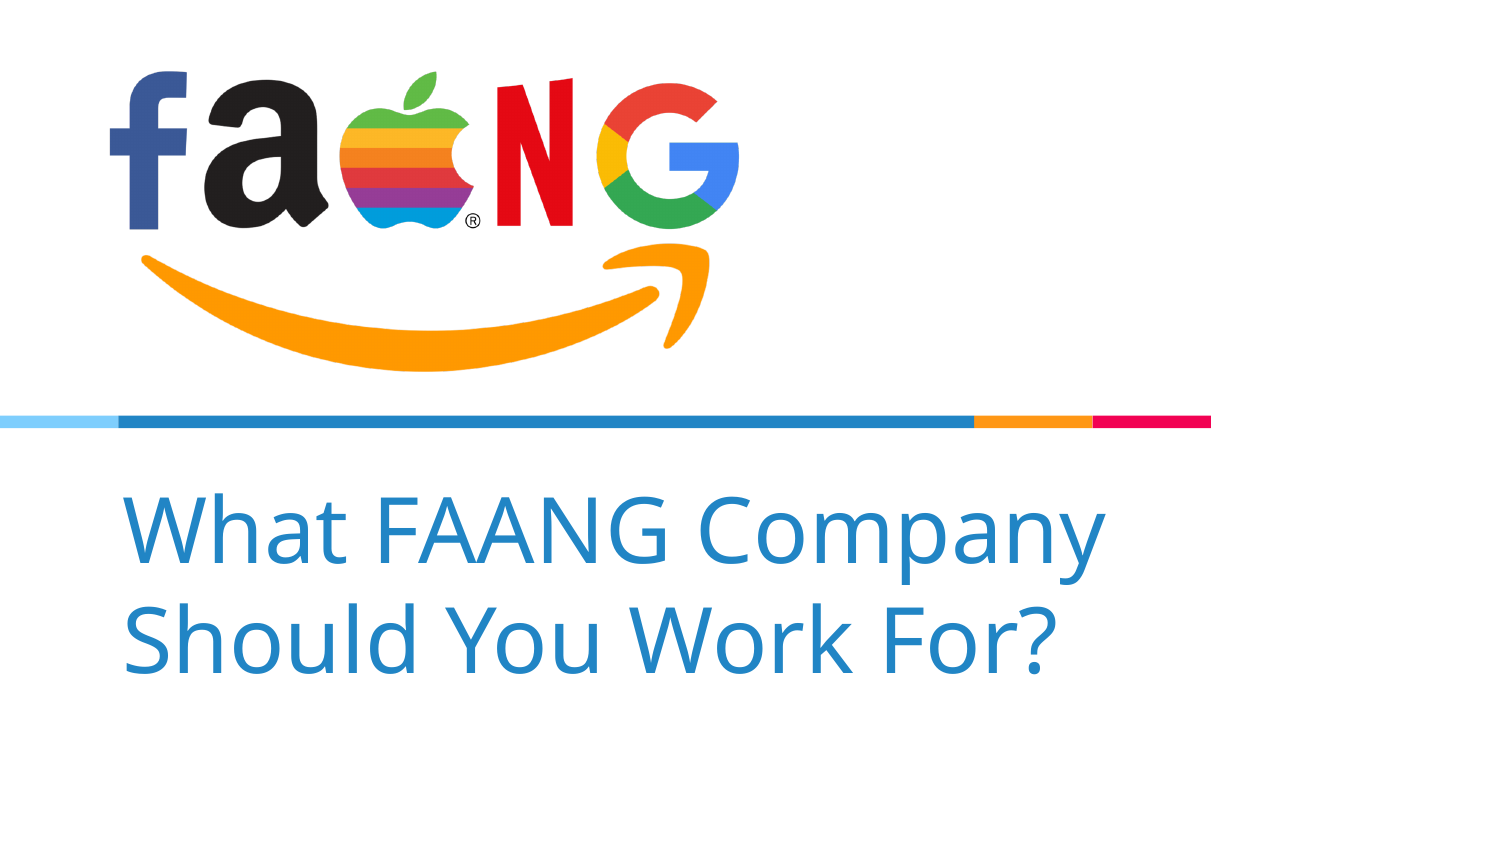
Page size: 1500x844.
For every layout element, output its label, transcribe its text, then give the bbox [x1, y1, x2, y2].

picture [107, 0, 747, 552]
title What FAANG Company Should You Work For? [107, 456, 1213, 647]
